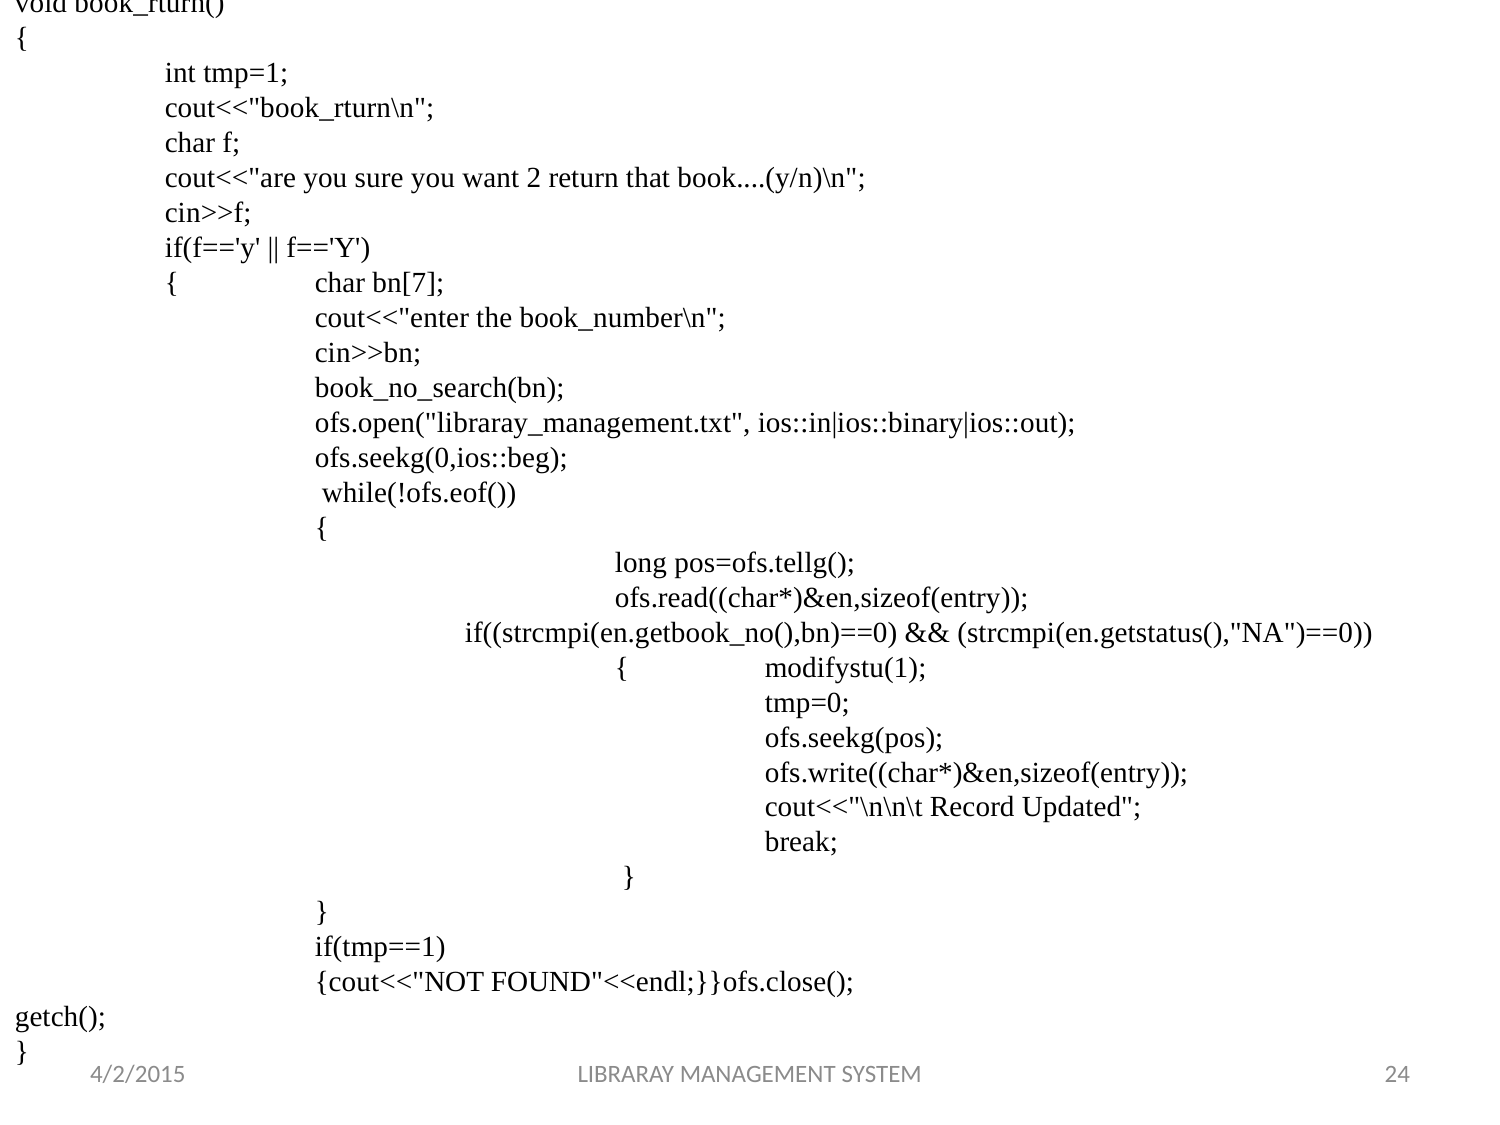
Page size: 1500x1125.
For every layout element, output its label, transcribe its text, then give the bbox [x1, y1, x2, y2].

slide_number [75, 1042, 425, 1103]
text_box void book_rturn() { int tmp=1; cout<<"book_rturn\n"; char f; cout<<"are you sure you want 2 return that book....(y/n)\n"; cin>>f; if(f=='y' || f=='Y') { char bn[7]; cout<<"enter the book_number\n"; cin>>bn; book_no_search(bn); ofs.open("libraray_management.txt", ios::in|ios::binary|ios::out); ofs.seekg(0,ios::beg); while(!ofs.eof()) { long pos=ofs.tellg(); ofs.read((char*)&en,sizeof(entry)); if((strcmpi(en.getbook_no(),bn)==0) && (strcmpi(en.getstatus(),"NA")==0)) { modifystu(1); tmp=0; ofs.seekg(pos); ofs.write((char*)&en,sizeof(entry)); cout<<"\n\n\t Record Updated"; break; } } if(tmp==1) {cout<<"NOT FOUND"<<endl;}}ofs.close(); getch(); } [0, 0, 1500, 1075]
footer LIBRARAY MANAGEMENT SYSTEM [512, 1042, 988, 1103]
slide_number 24 [1074, 1042, 1425, 1103]
